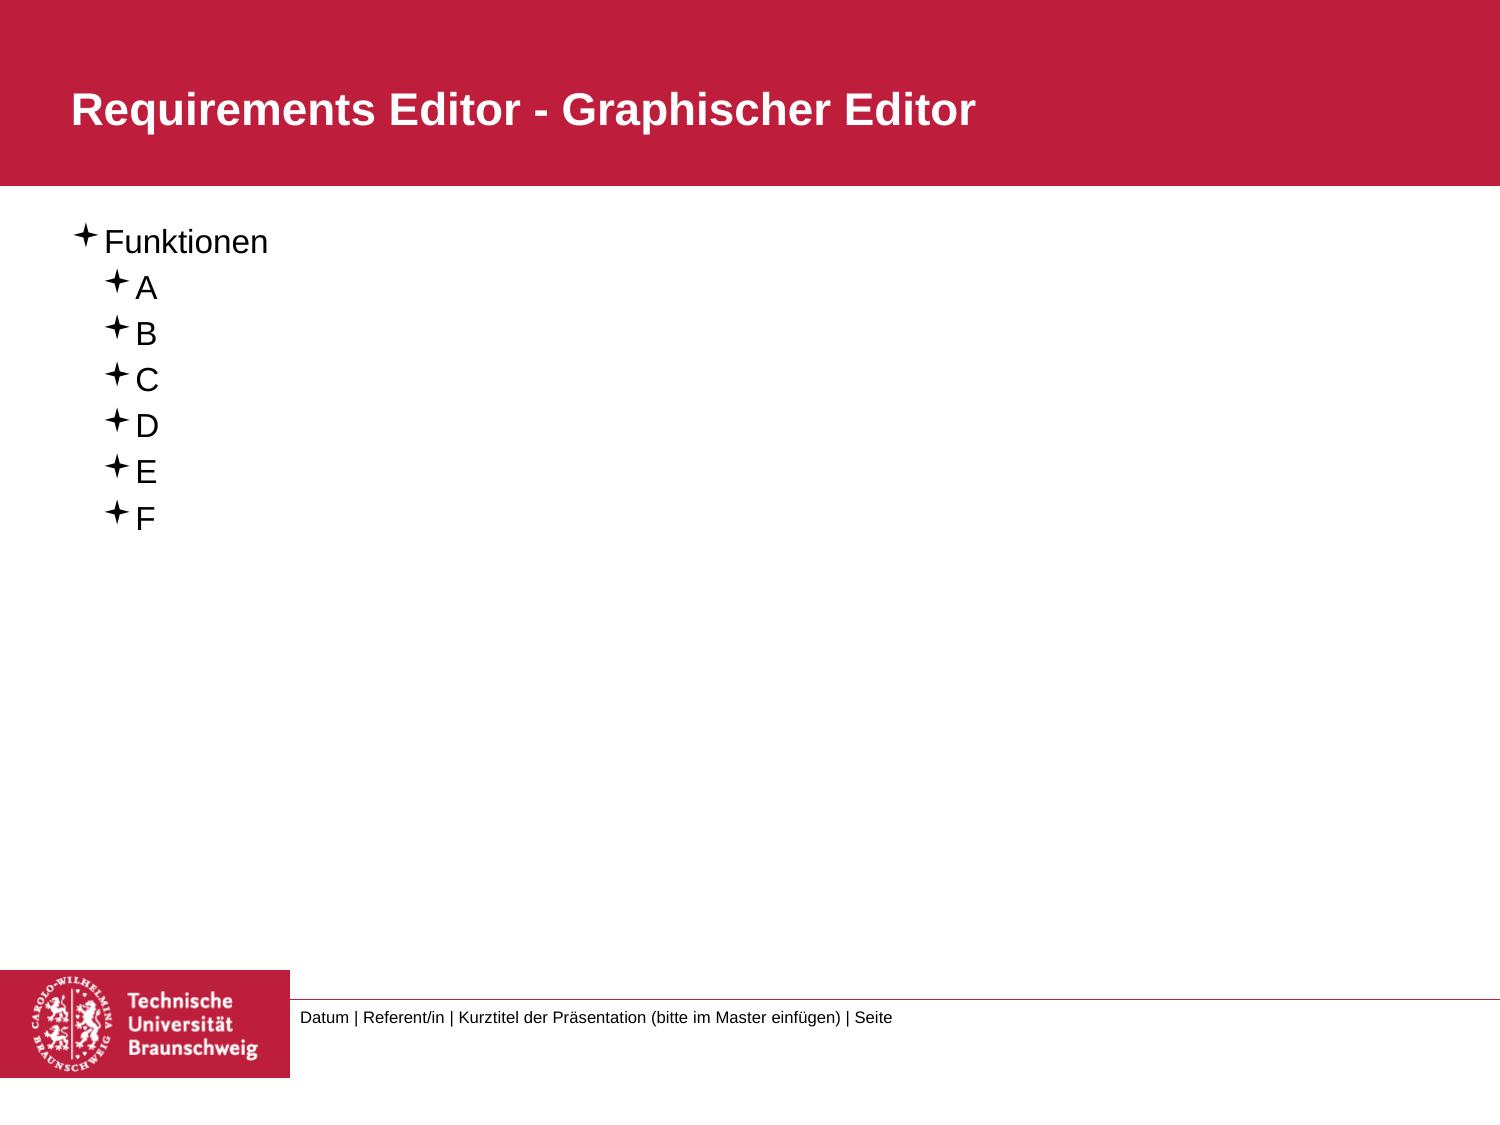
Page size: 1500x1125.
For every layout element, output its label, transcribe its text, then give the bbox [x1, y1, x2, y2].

picture [0, 970, 290, 1078]
list Funktionen A B C D E F [70, 219, 1445, 979]
text_box [0, 0, 1500, 186]
title Requirements Editor - Graphischer Editor [70, 17, 1446, 135]
